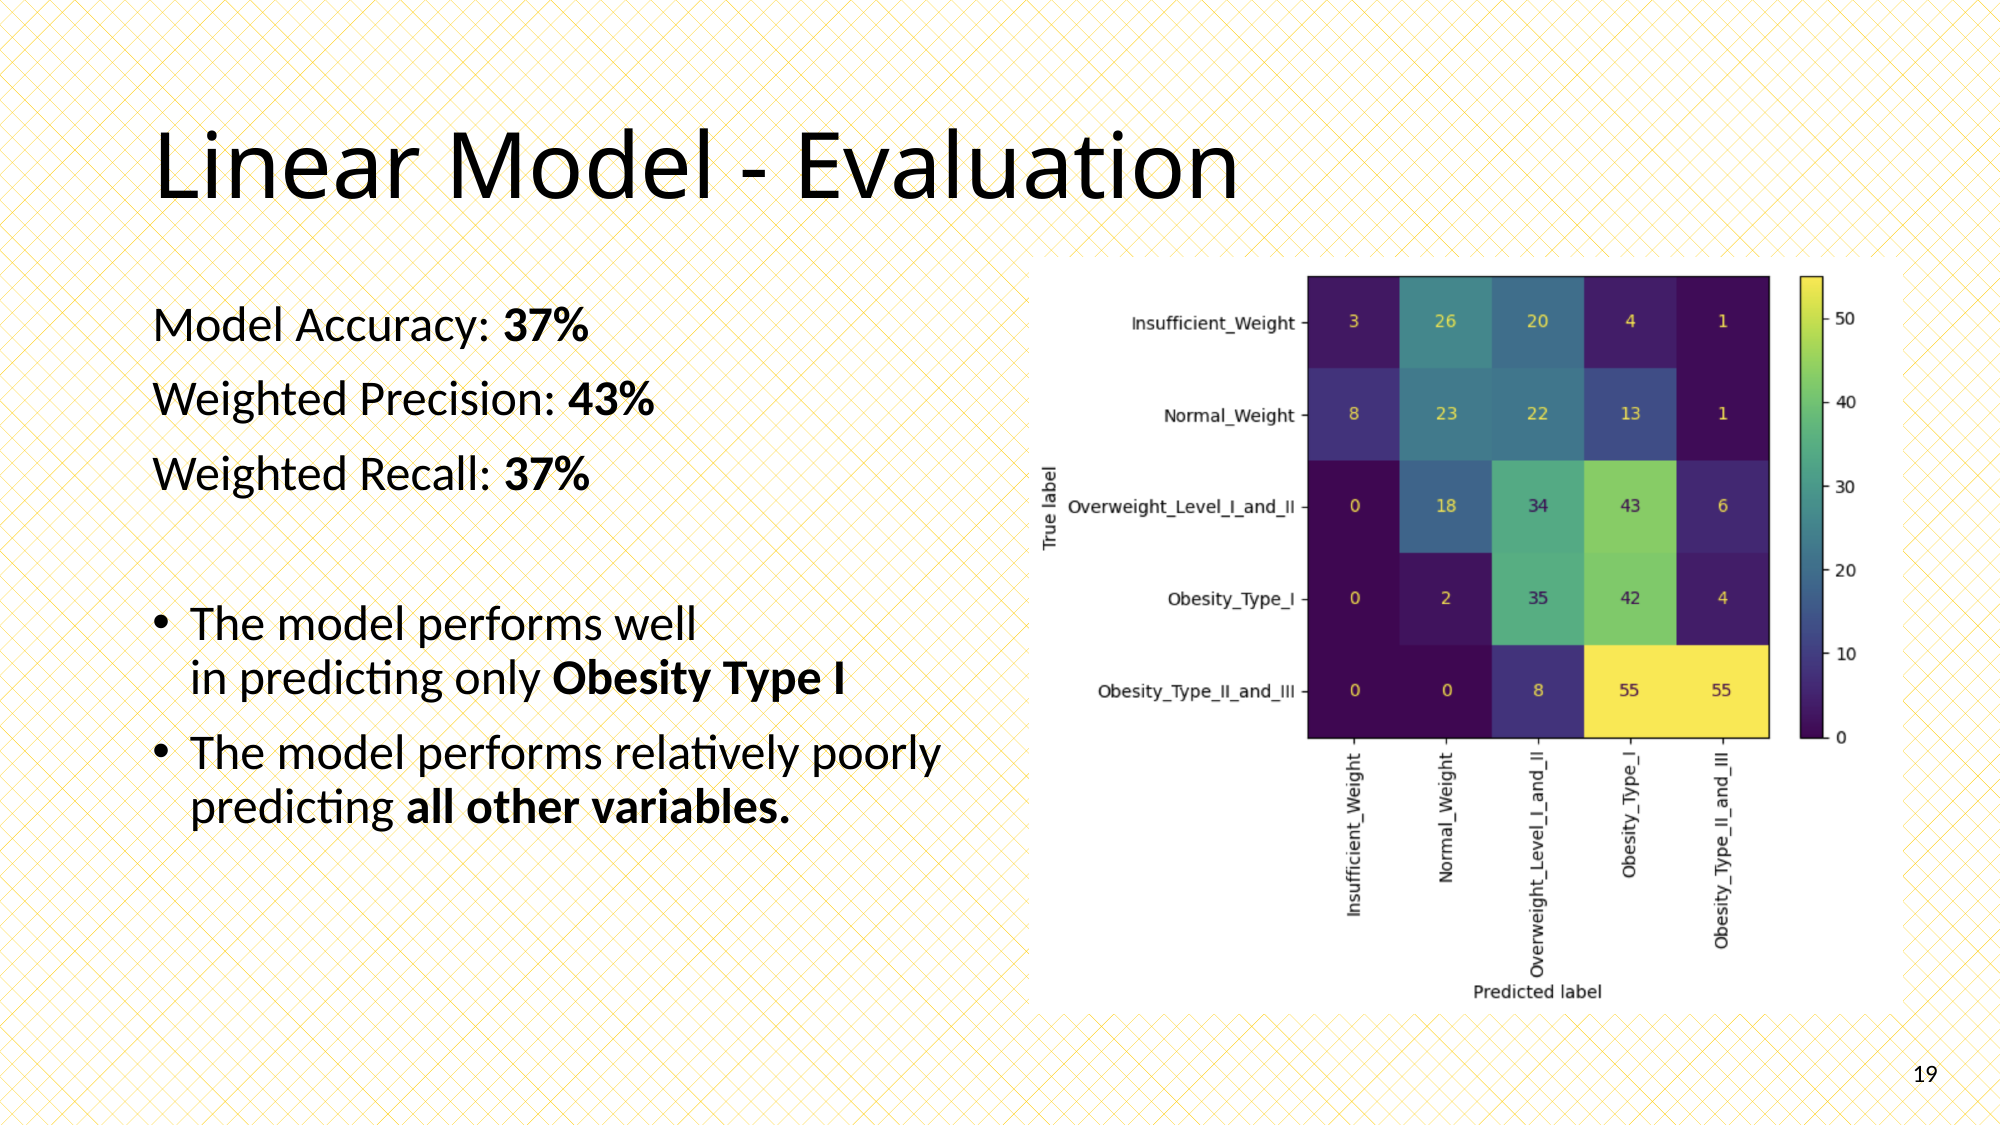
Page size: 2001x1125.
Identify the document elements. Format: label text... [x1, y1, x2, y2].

title Linear Model - Evaluation [137, 59, 1863, 278]
picture [1029, 257, 1903, 1014]
slide_number 19 [1503, 1042, 1953, 1103]
text_box Model Accuracy: 37% Weighted Precision: 43% Weighted Recall: 37% The model performs well in predicting only Obesity Type I The model performs relatively poorly predicting all other variables. [137, 290, 971, 1014]
